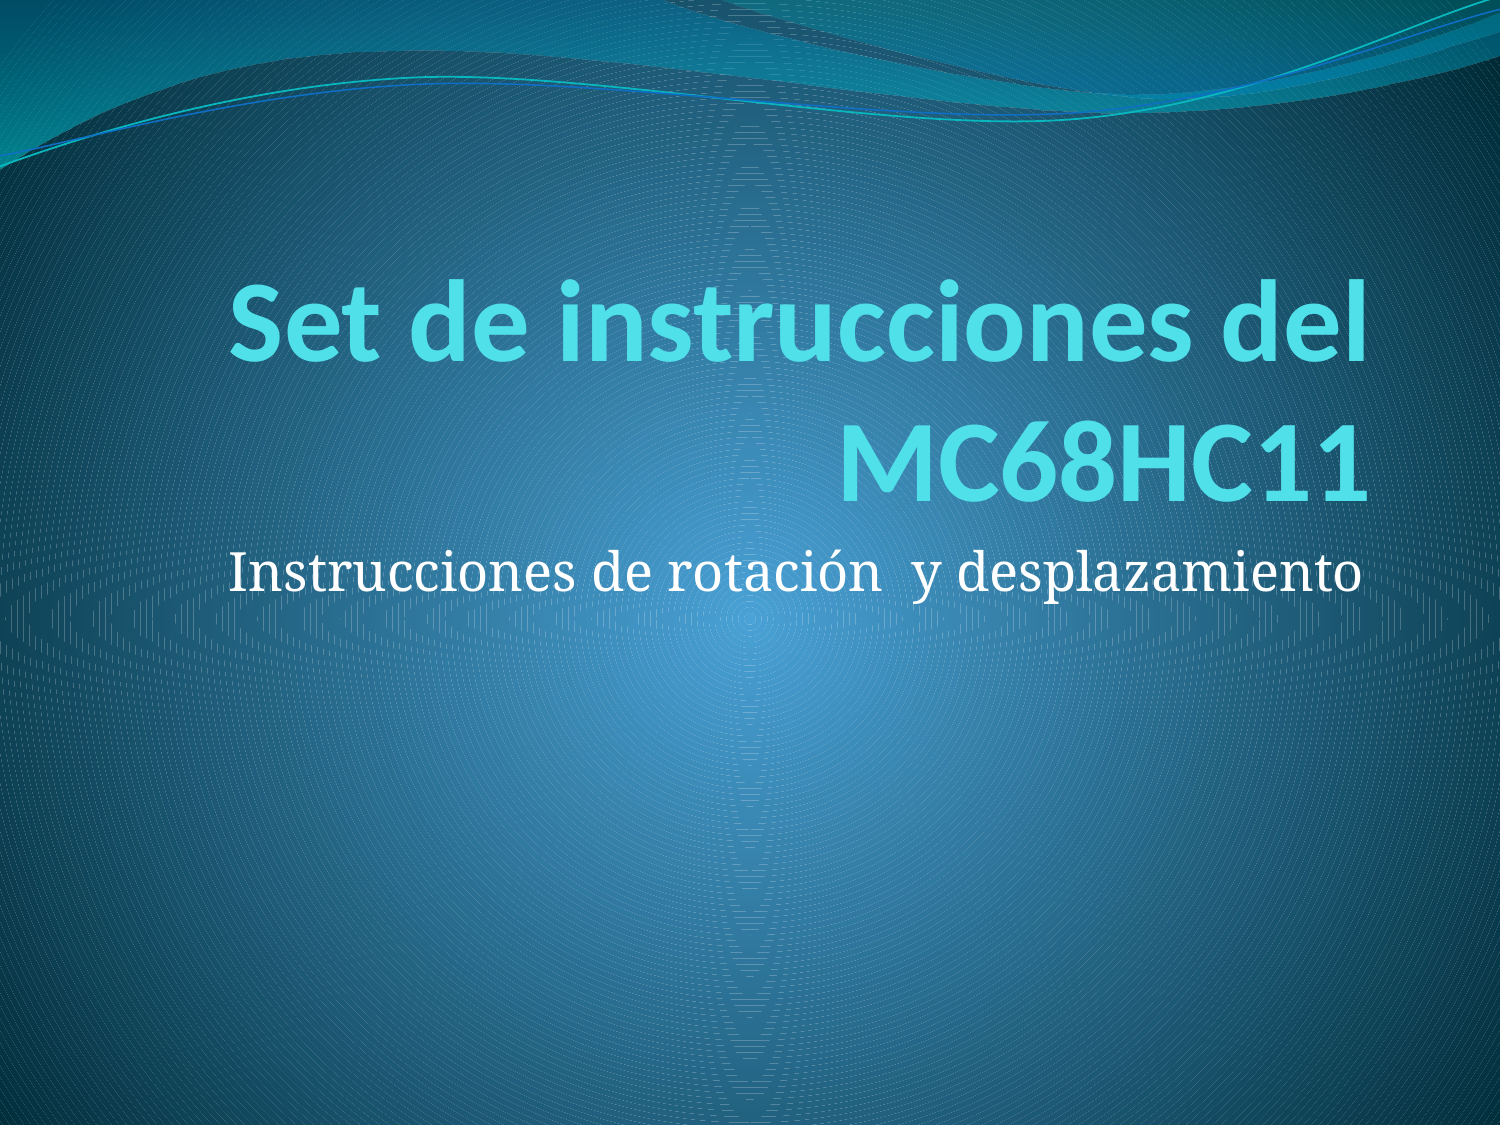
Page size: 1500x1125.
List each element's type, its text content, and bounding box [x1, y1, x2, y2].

subtitle Instrucciones de rotación y desplazamiento [87, 529, 1376, 818]
title Set de instrucciones del MC68HC11 [87, 224, 1376, 525]
